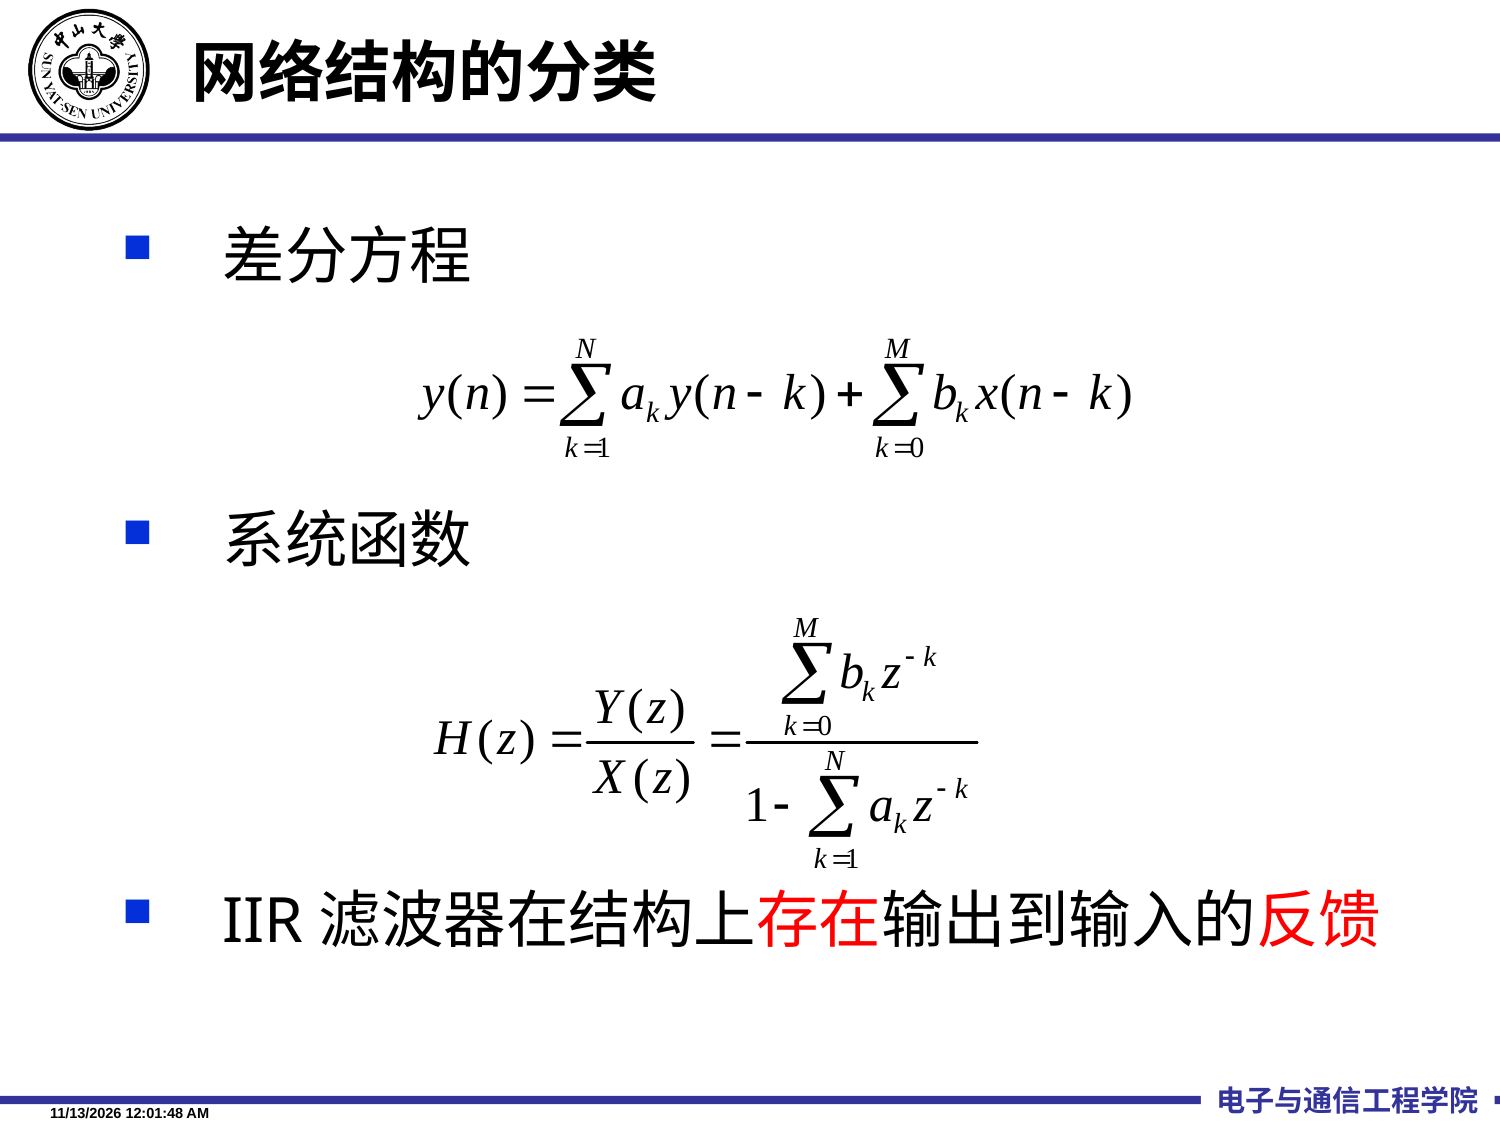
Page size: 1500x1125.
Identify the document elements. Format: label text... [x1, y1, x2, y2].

text_box 差分方程 系统函数 IIR滤波器在结构上存在输出到输入的反馈 [107, 494, 1442, 1006]
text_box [408, 324, 1141, 469]
text_box 差分方程 系统函数 IIR滤波器在结构上存在输出到输入的反馈 [107, 200, 1442, 493]
picture [28, 8, 150, 131]
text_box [424, 604, 987, 880]
title 网络结构的分类 [176, 13, 1324, 125]
